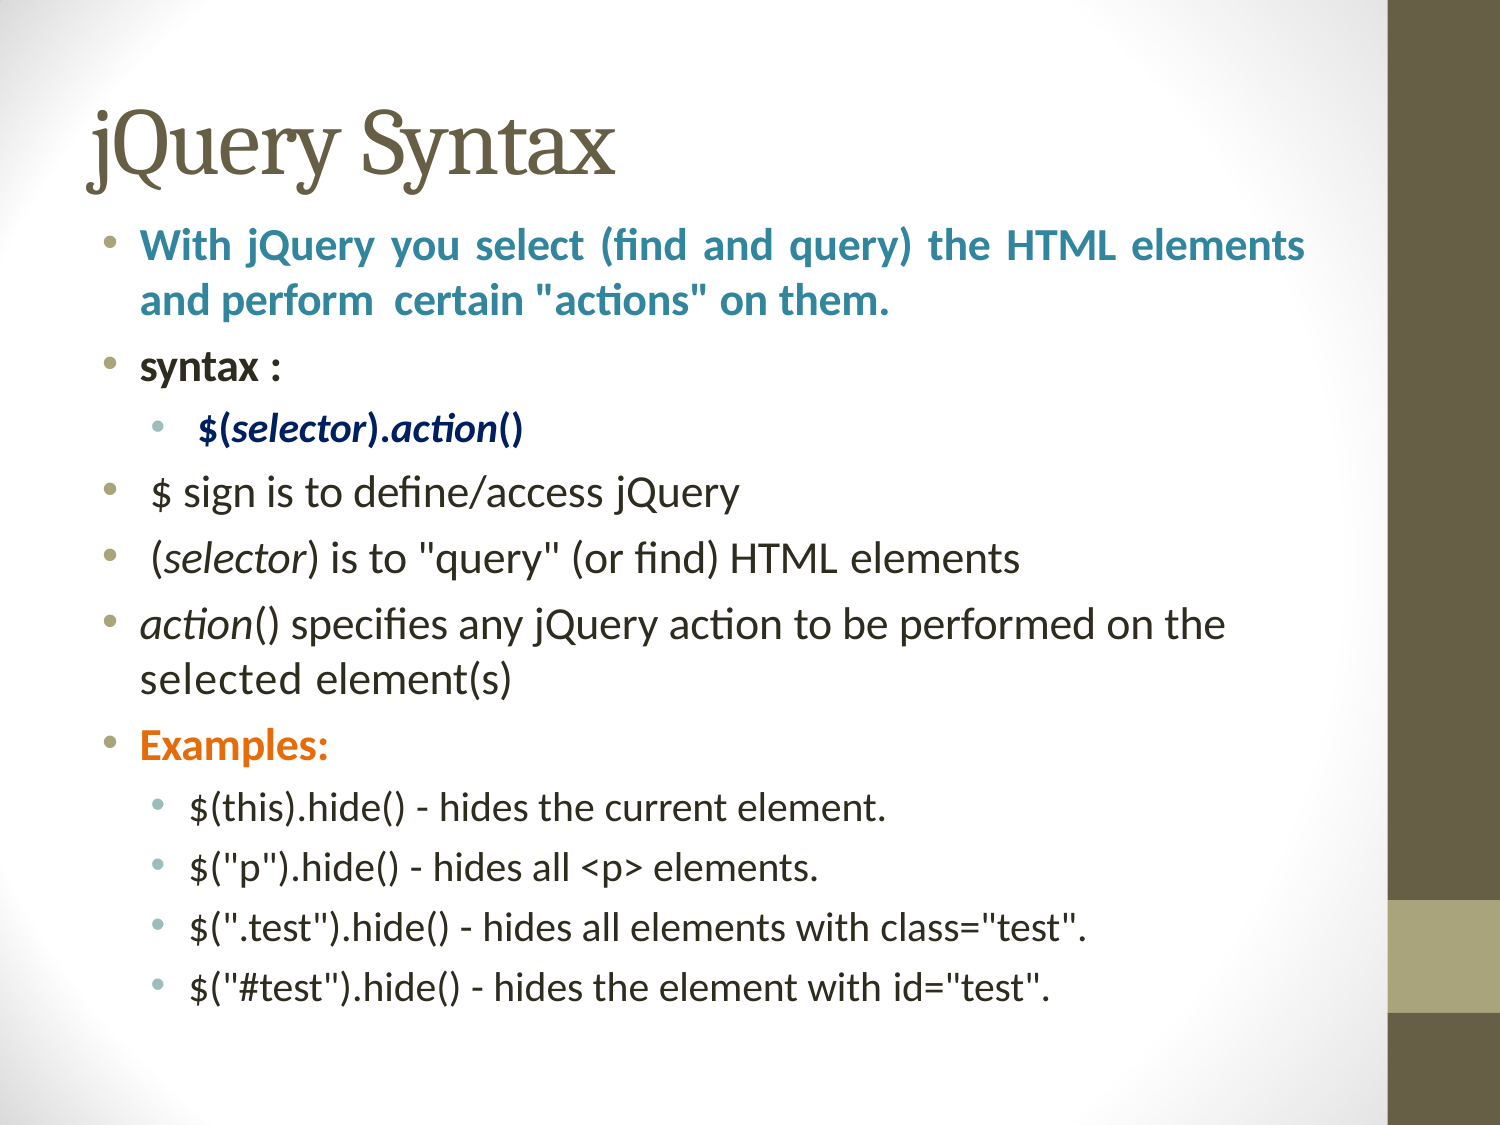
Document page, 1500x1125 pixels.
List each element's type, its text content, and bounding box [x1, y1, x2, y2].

picture [0, 0, 1387, 1125]
title jQuery Syntax [87, 76, 638, 267]
text_box With jQuery you select (find and query) the HTML elements and perform certain "actions" on them. syntax : $(selector).action() $ sign is to define/access jQuery (selector) is to "query" (or find) HTML elements action() specifies any jQuery action to be performed on the selected element(s) Examples: $(this).hide() - hides the current element. $("p").hide() - hides all <p> elements. $(".test").hide() - hides all elements with class="test". $("#test").hide() - hides the element with id="test". [99, 212, 1306, 1010]
